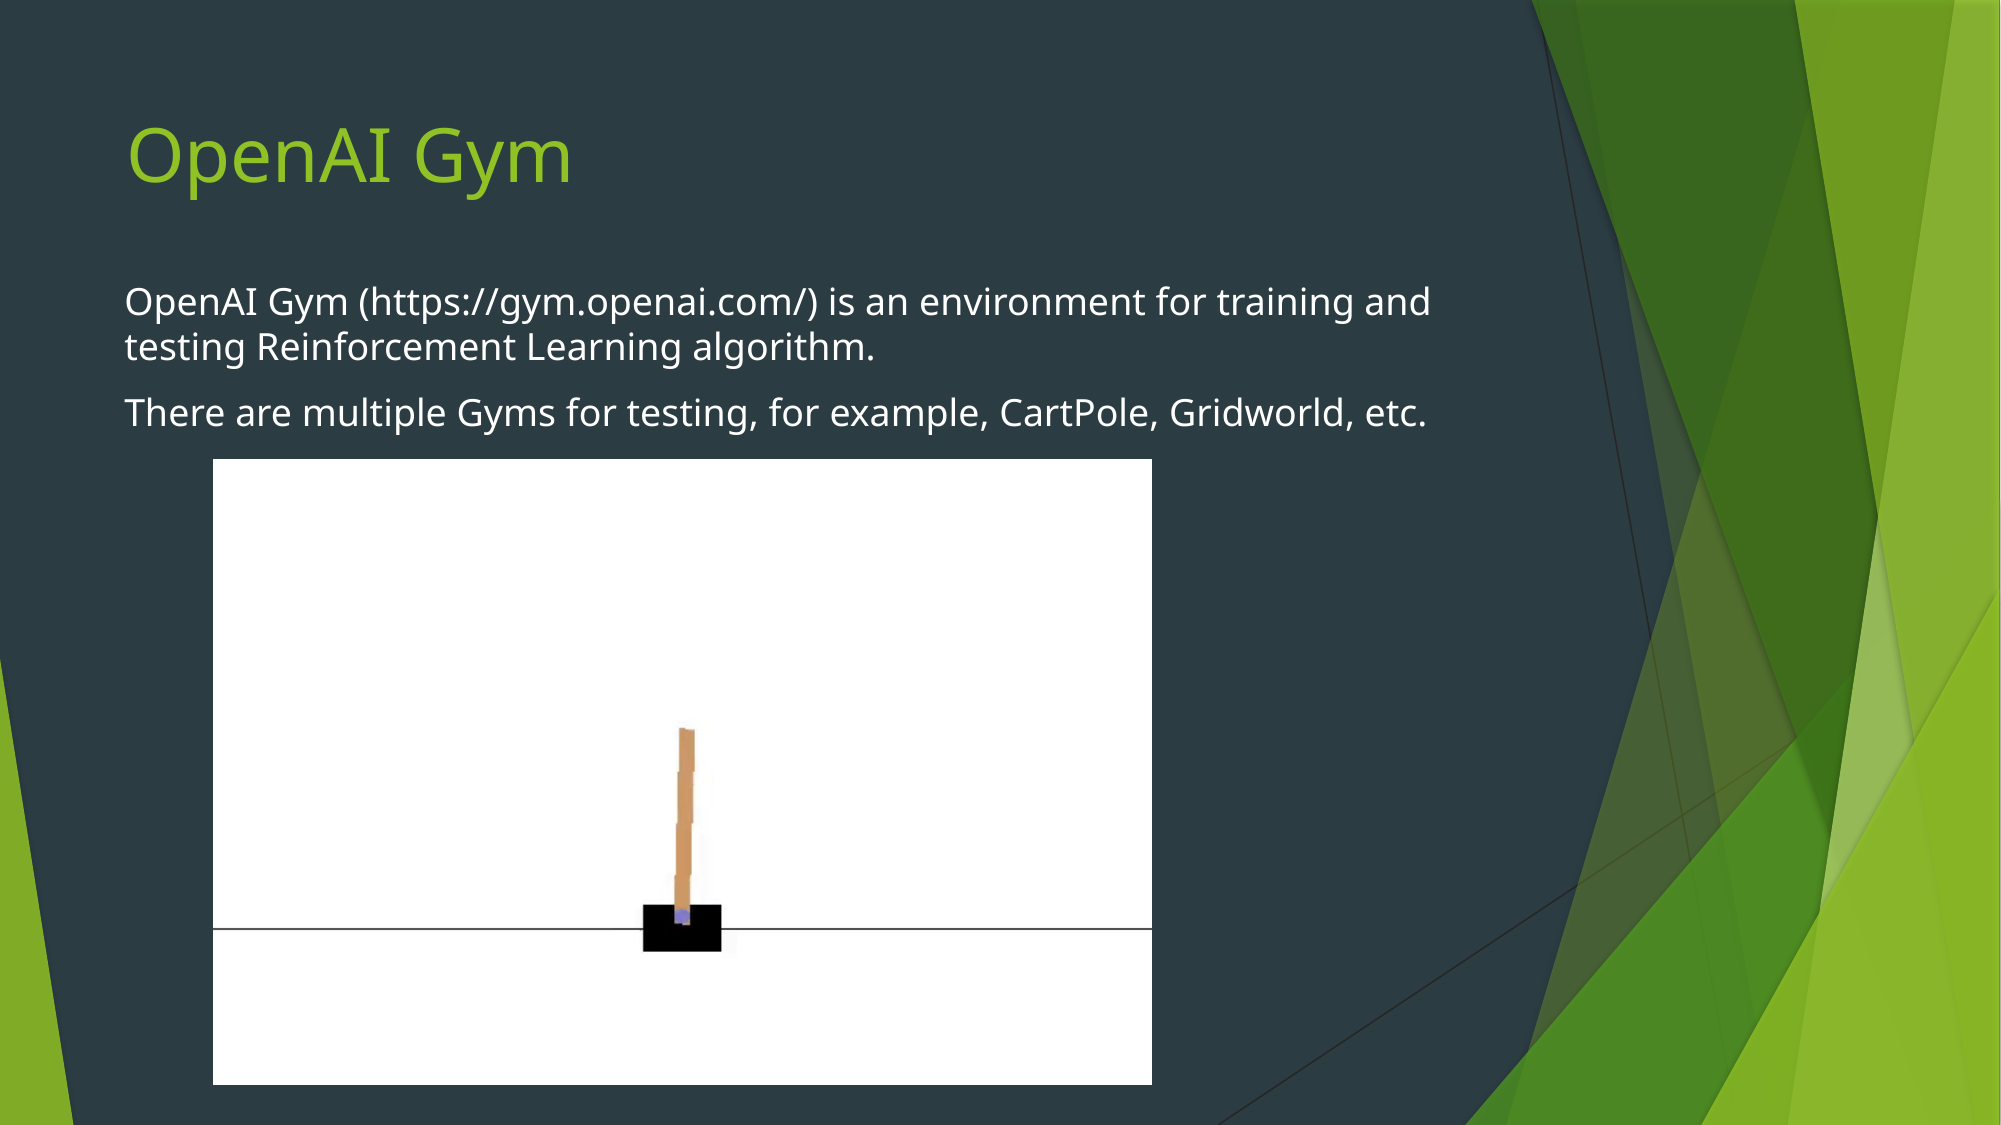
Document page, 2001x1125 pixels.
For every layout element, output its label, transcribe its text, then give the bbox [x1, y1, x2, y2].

picture [213, 459, 1152, 1086]
list OpenAI Gym (https://gym.openai.com/) is an environment for training and testing Reinforcement Learning algorithm. There are multiple Gyms for testing, for example, CartPole, Gridworld, etc. [109, 270, 1520, 1025]
title OpenAI Gym [111, 99, 1522, 317]
